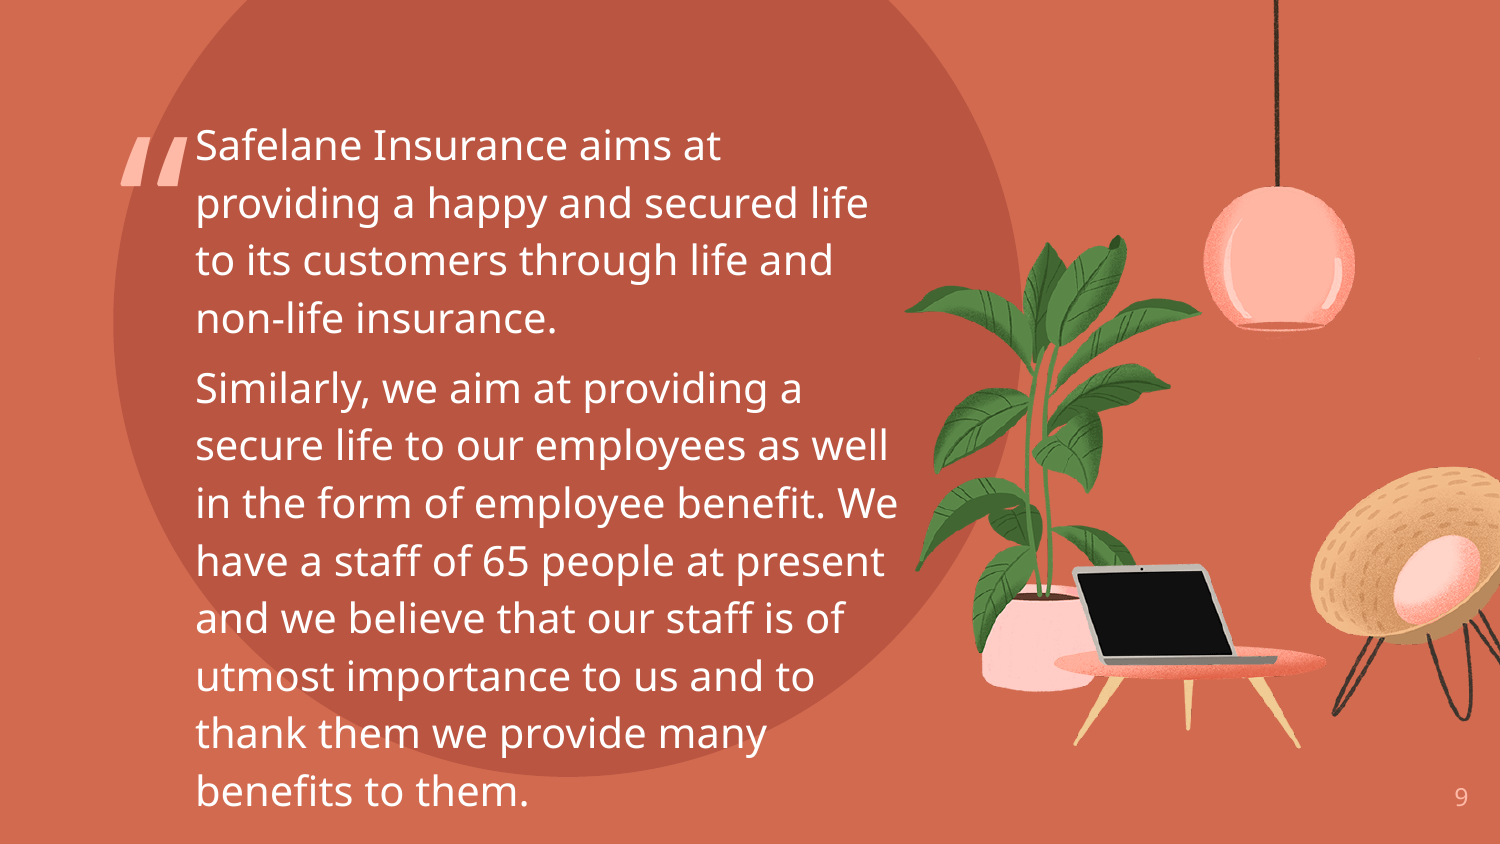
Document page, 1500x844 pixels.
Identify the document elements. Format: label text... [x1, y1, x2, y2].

slide_number 9 [1378, 766, 1469, 832]
list Safelane Insurance aims at providing a happy and secured life to its customers through life and non-life insurance. Similarly, we aim at providing a secure life to our employees as well in the form of employee benefit. We have a staff of 65 people at present and we believe that our staff is of utmost importance to us and to thank them we provide many benefits to them. [195, 111, 919, 713]
picture [903, 0, 1500, 749]
